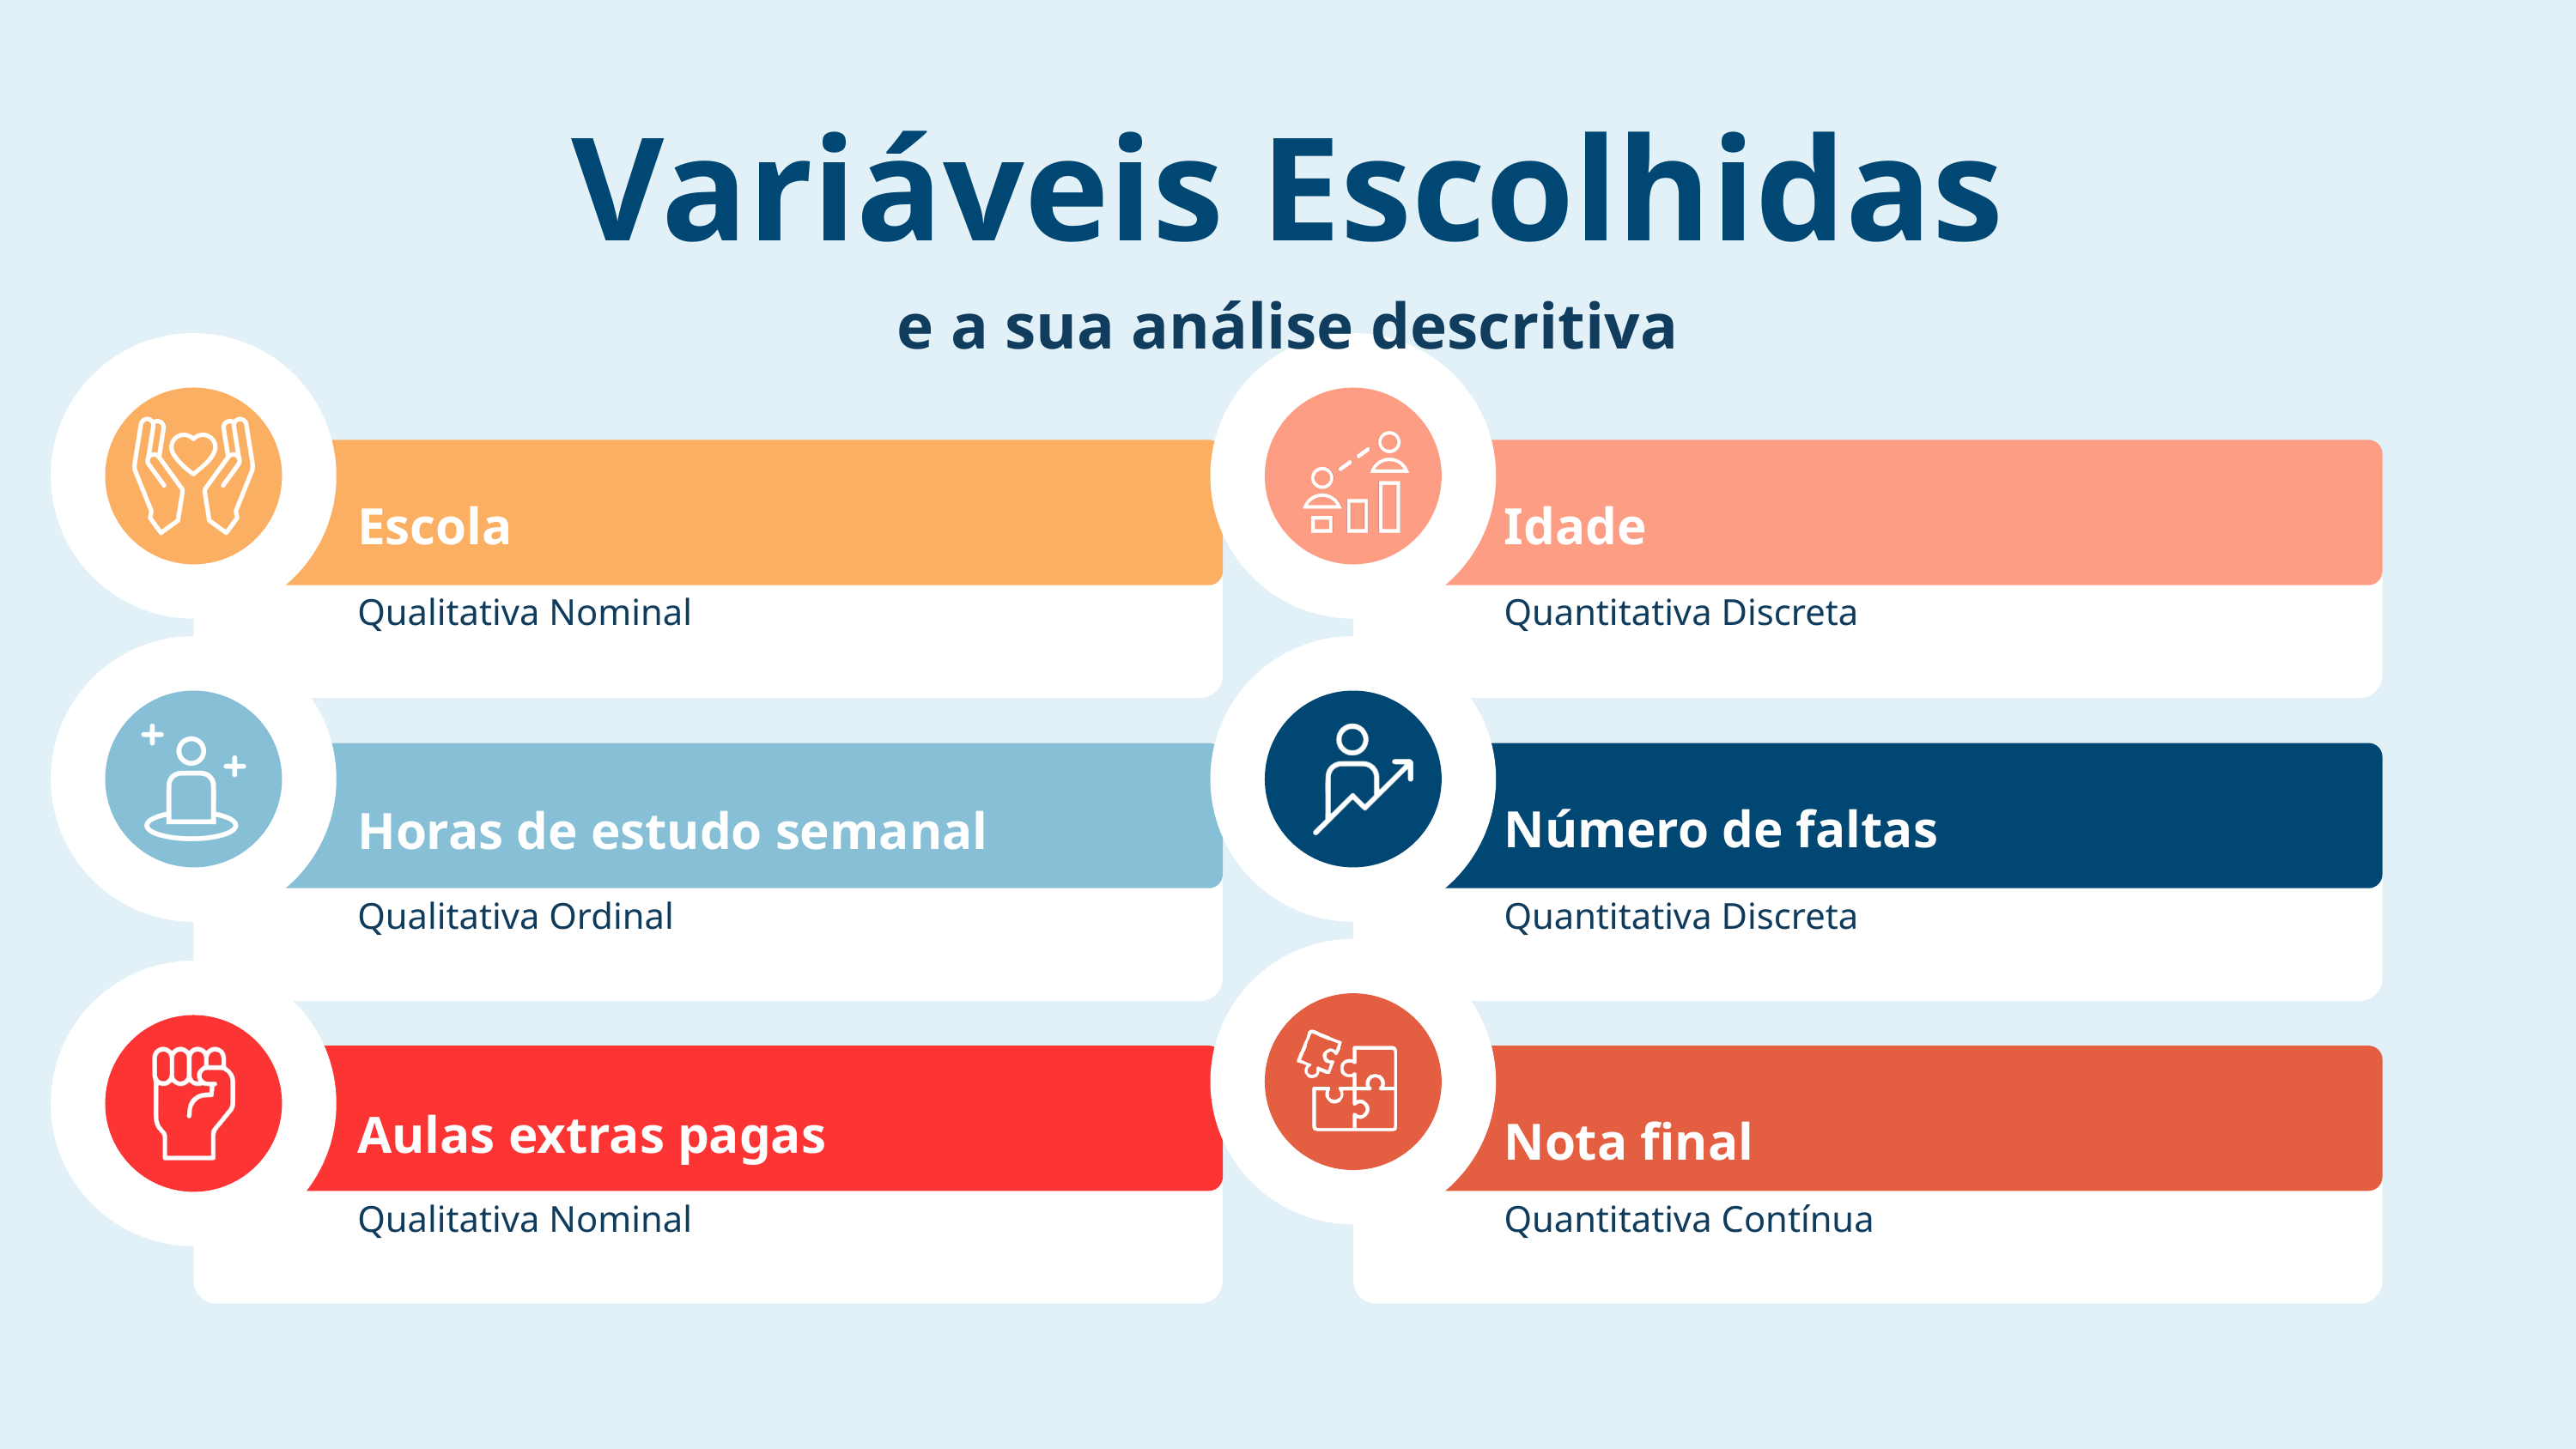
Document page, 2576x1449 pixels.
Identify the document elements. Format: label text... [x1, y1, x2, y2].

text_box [1352, 1029, 2383, 1304]
picture [131, 415, 256, 537]
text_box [83, 993, 303, 1213]
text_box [193, 1029, 1224, 1304]
text_box Variáveis Escolhidas [193, 97, 2383, 270]
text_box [1243, 366, 1463, 585]
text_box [1352, 423, 2383, 699]
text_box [1352, 726, 2383, 1002]
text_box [1243, 669, 1463, 888]
picture [1303, 430, 1409, 533]
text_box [83, 366, 303, 585]
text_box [193, 423, 1224, 699]
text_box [83, 669, 303, 888]
picture [1313, 721, 1414, 836]
picture [140, 723, 246, 842]
text_box e a sua análise descritiva [877, 256, 1699, 361]
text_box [193, 726, 1224, 1002]
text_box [1243, 972, 1463, 1191]
picture [1297, 1029, 1398, 1131]
picture [152, 1046, 235, 1161]
